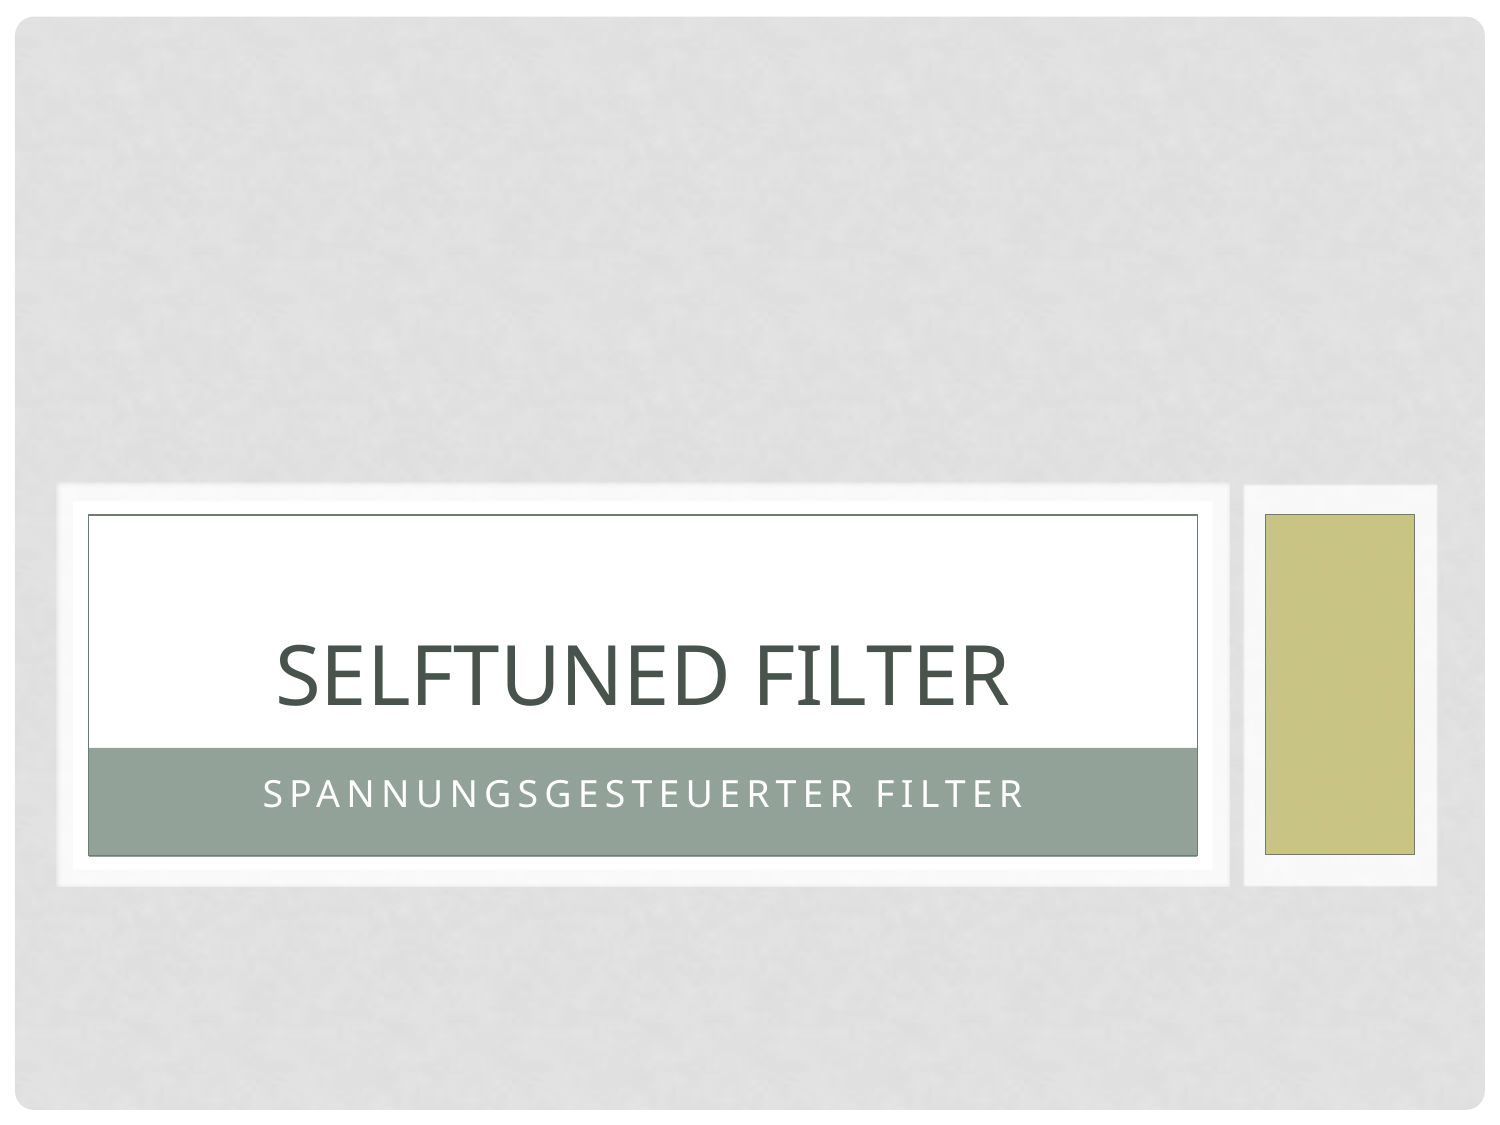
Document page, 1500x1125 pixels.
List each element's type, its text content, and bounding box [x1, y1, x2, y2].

subtitle Spannungsgesteuerter Filter [105, 762, 1181, 838]
title Selftuned Filter [99, 529, 1187, 730]
